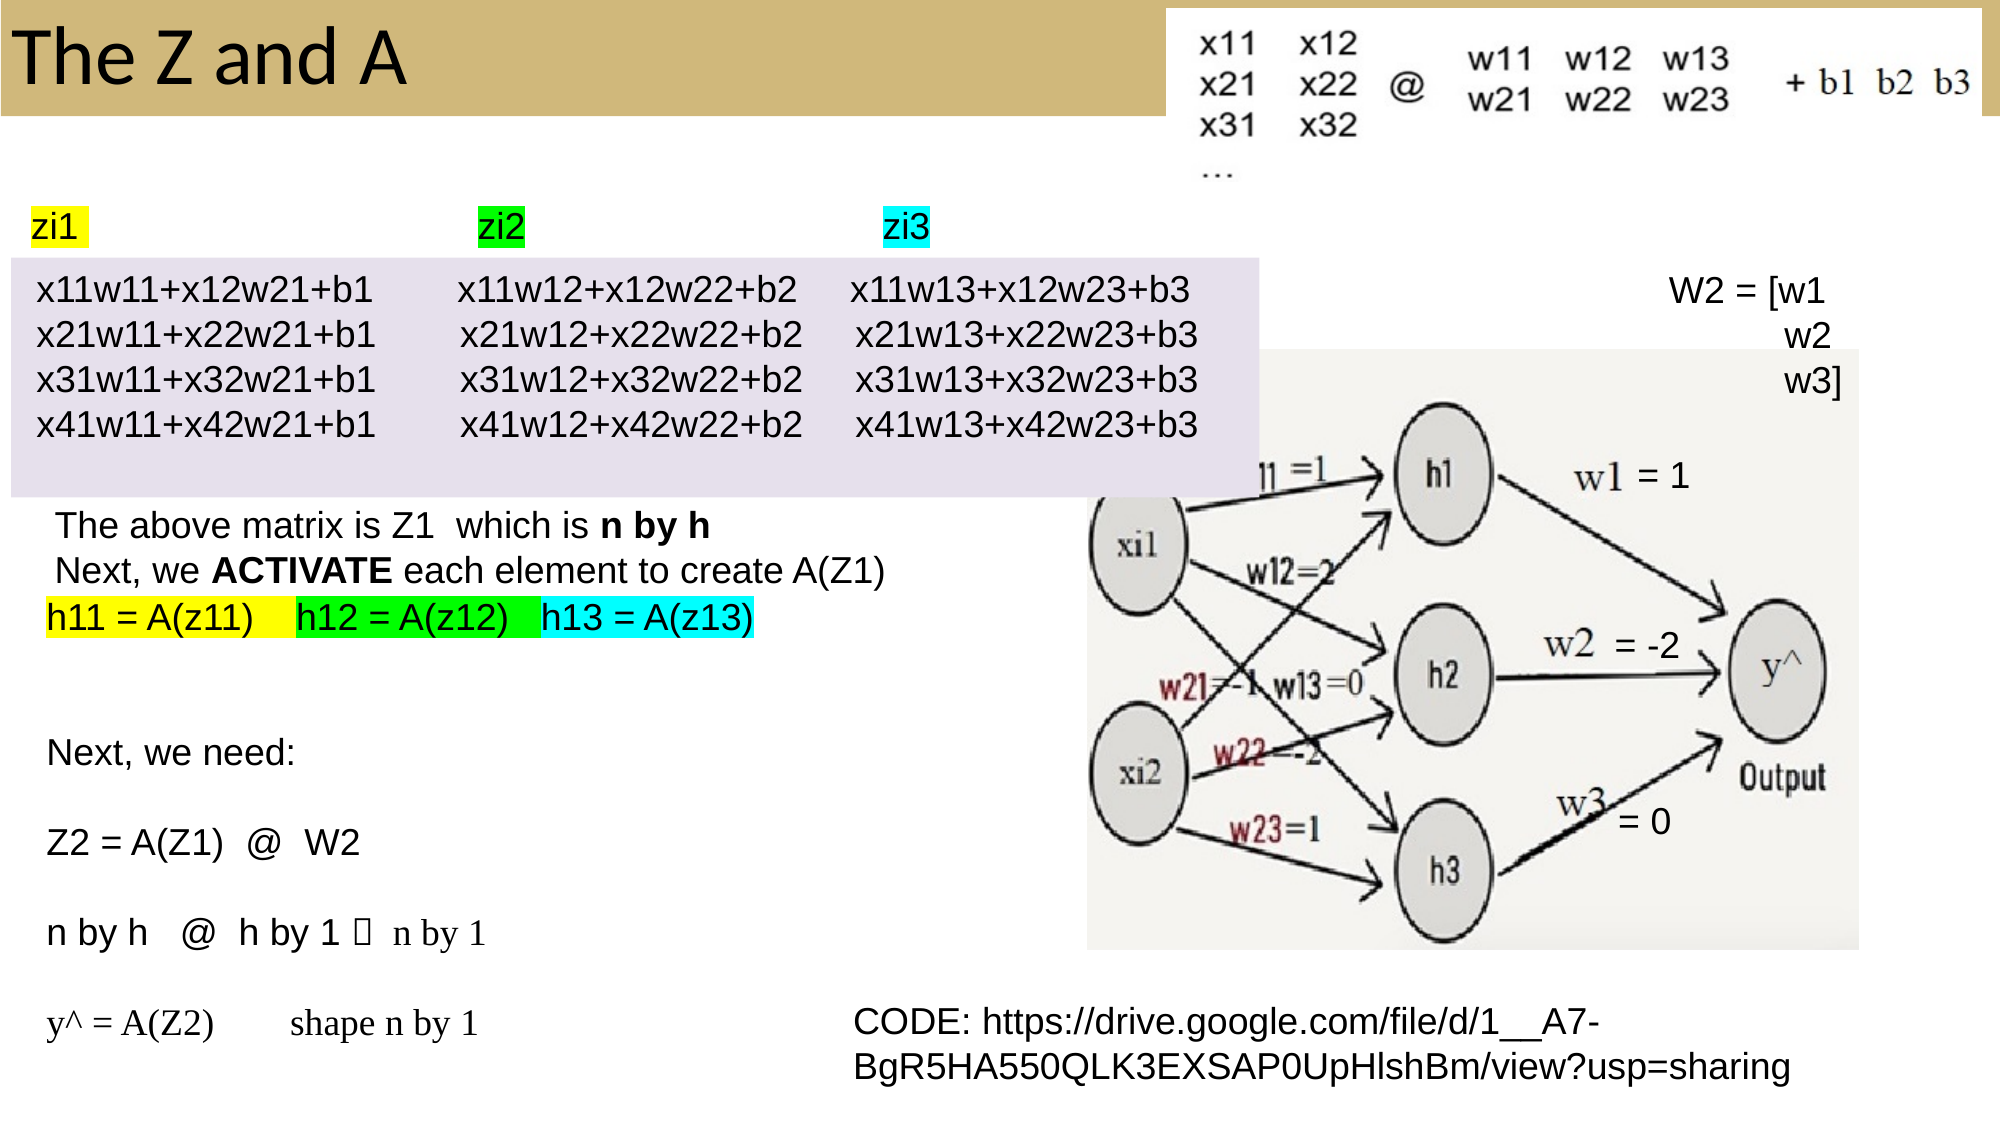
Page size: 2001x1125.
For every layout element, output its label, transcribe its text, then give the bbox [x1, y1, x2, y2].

text_box h11 = A(z11) h12 = A(z12) h13 = A(z13) Next, we need: Z2 = A(Z1) @ W2 n by h @ h by 1  n by 1 y^ = A(Z2) shape n by 1 [31, 585, 962, 1051]
title The Z and A [11, 0, 1619, 102]
picture [1166, 7, 1982, 182]
text_box The above matrix is Z1 which is n by h Next, we ACTIVATE each element to create A(Z1) [39, 493, 902, 644]
text_box x11w11+x12w21+b1 x11w12+x12w22+b2 x11w13+x12w23+b3 x21w11+x22w21+b1 x21w12+x22w22+b2 x21w13+x22w23+b3 x31w11+x32w21+b1 x31w12+x32w22+b2 x31w13+x32w23+b3 x41w11+x42w21+b1 x41w12+x42w22+b2 x41w13+x42w23+b3 [11, 257, 1260, 498]
text_box zi1 zi2 zi3 [0, 194, 946, 255]
text_box W2 = [w1 w2 w3] [1654, 258, 1858, 349]
picture [1087, 349, 1859, 950]
text_box CODE: https://drive.google.com/file/d/1__A7-BgR5HA550QLK3EXSAP0UpHlshBm/view?usp=sharing [838, 989, 1859, 1095]
